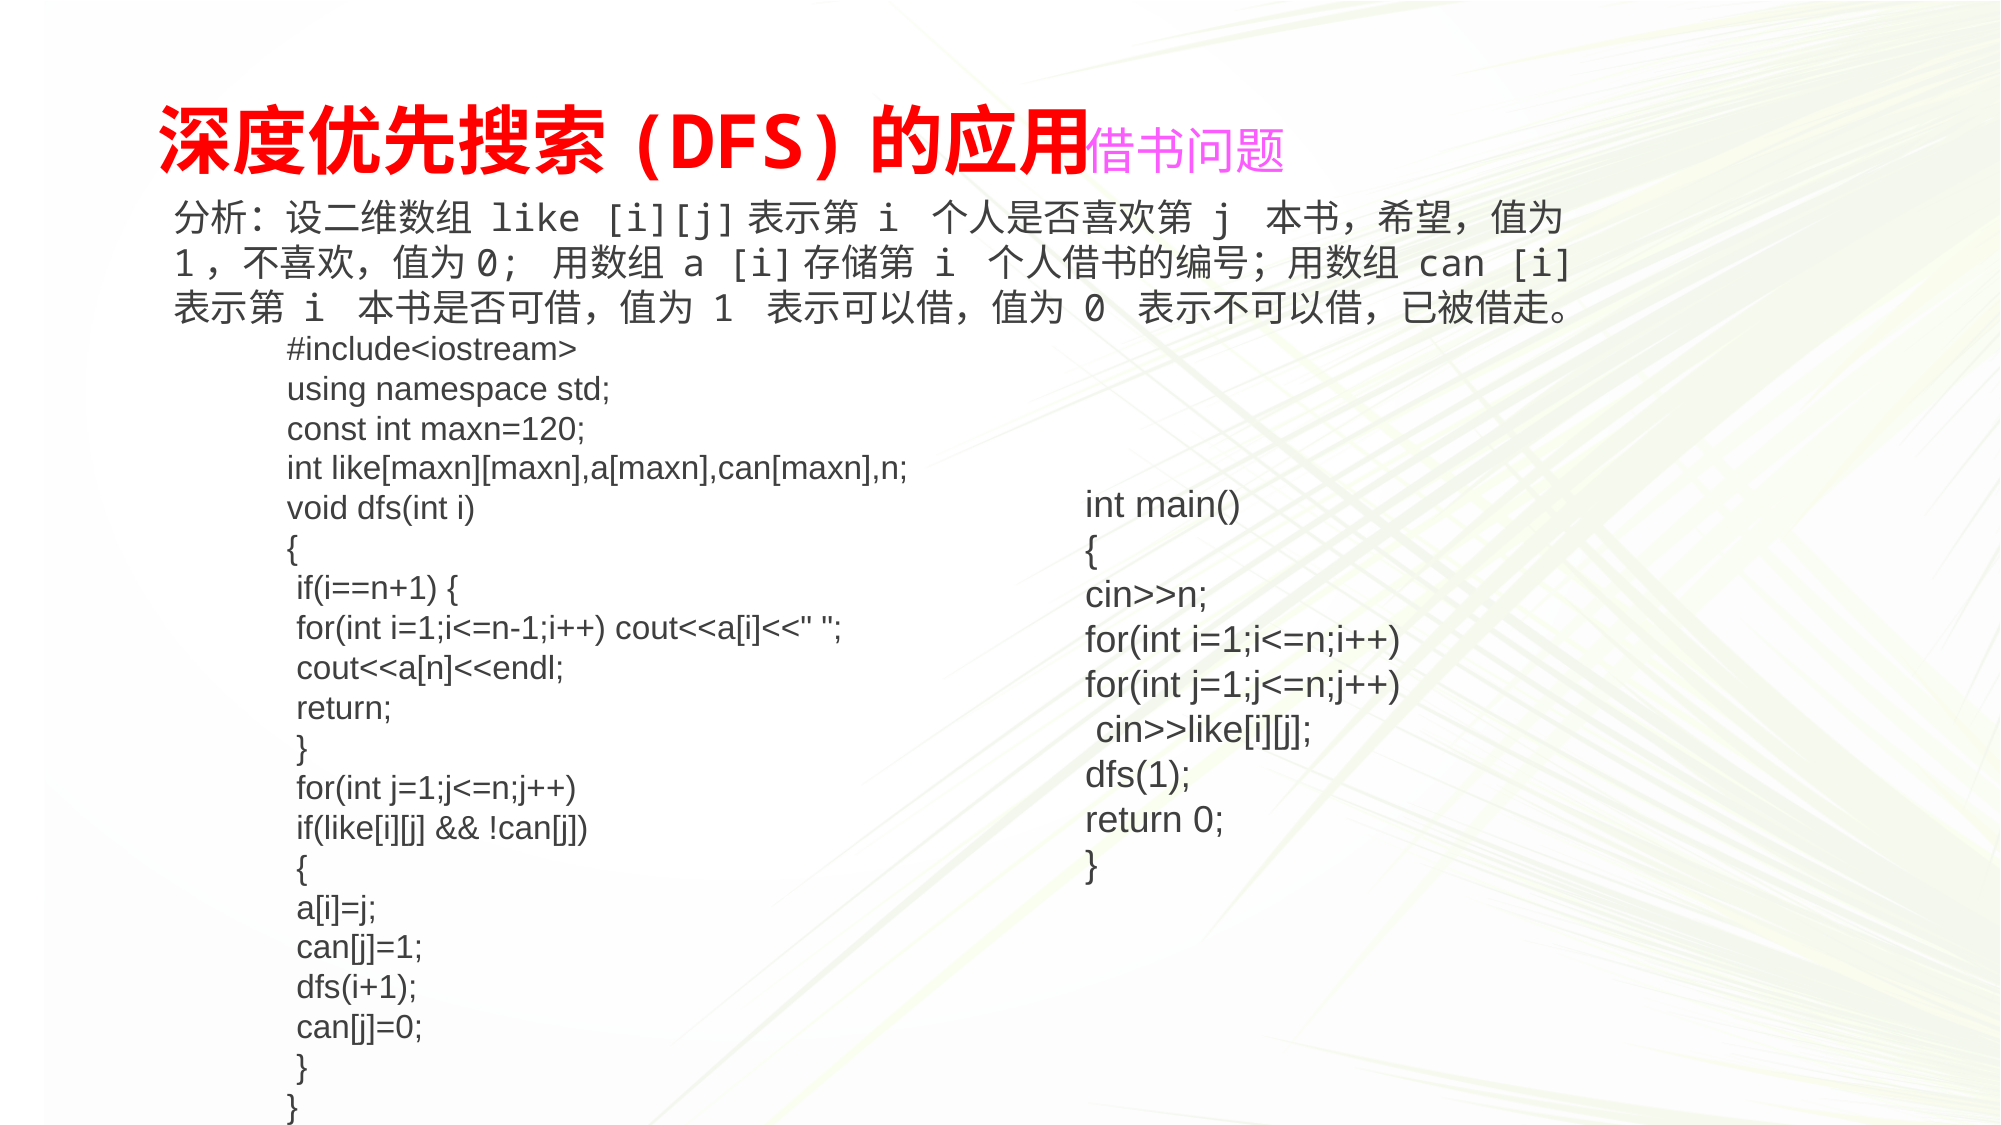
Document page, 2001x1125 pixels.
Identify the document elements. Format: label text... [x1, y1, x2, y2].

text_box #include<iostream> using namespace std; const int maxn=120; int like[maxn][maxn],a[maxn],can[maxn],n; void dfs(int i) { if(i==n+1) { for(int i=1;i<=n-1;i++) cout<<a[i]<<" "; cout<<a[n]<<endl; return; } for(int j=1;j<=n;j++) if(like[i][j] && !can[j]) { a[i]=j; can[j]=1; dfs(i+1); can[j]=0; } } [272, 319, 1055, 1125]
text_box 分析：设二维数组 like [i][j]表示第 i 个人是否喜欢第 j 本书，希望，值为 1，不喜欢，值为0; 用数组 a [i]存储第 i 个人借书的编号；用数组 can [i]表示第 i 本书是否可借，值为 1 表示可以借，值为 0 表示不可以借，已被借走。 [158, 186, 1630, 337]
text_box 深度优先搜索(DFS)的应用 [118, 56, 1507, 187]
text_box int main() { cin>>n; for(int i=1;i<=n;i++) for(int j=1;j<=n;j++) cin>>like[i][j]; dfs(1); return 0; } [1070, 472, 1488, 893]
text_box 借书问题 [1070, 111, 1488, 186]
